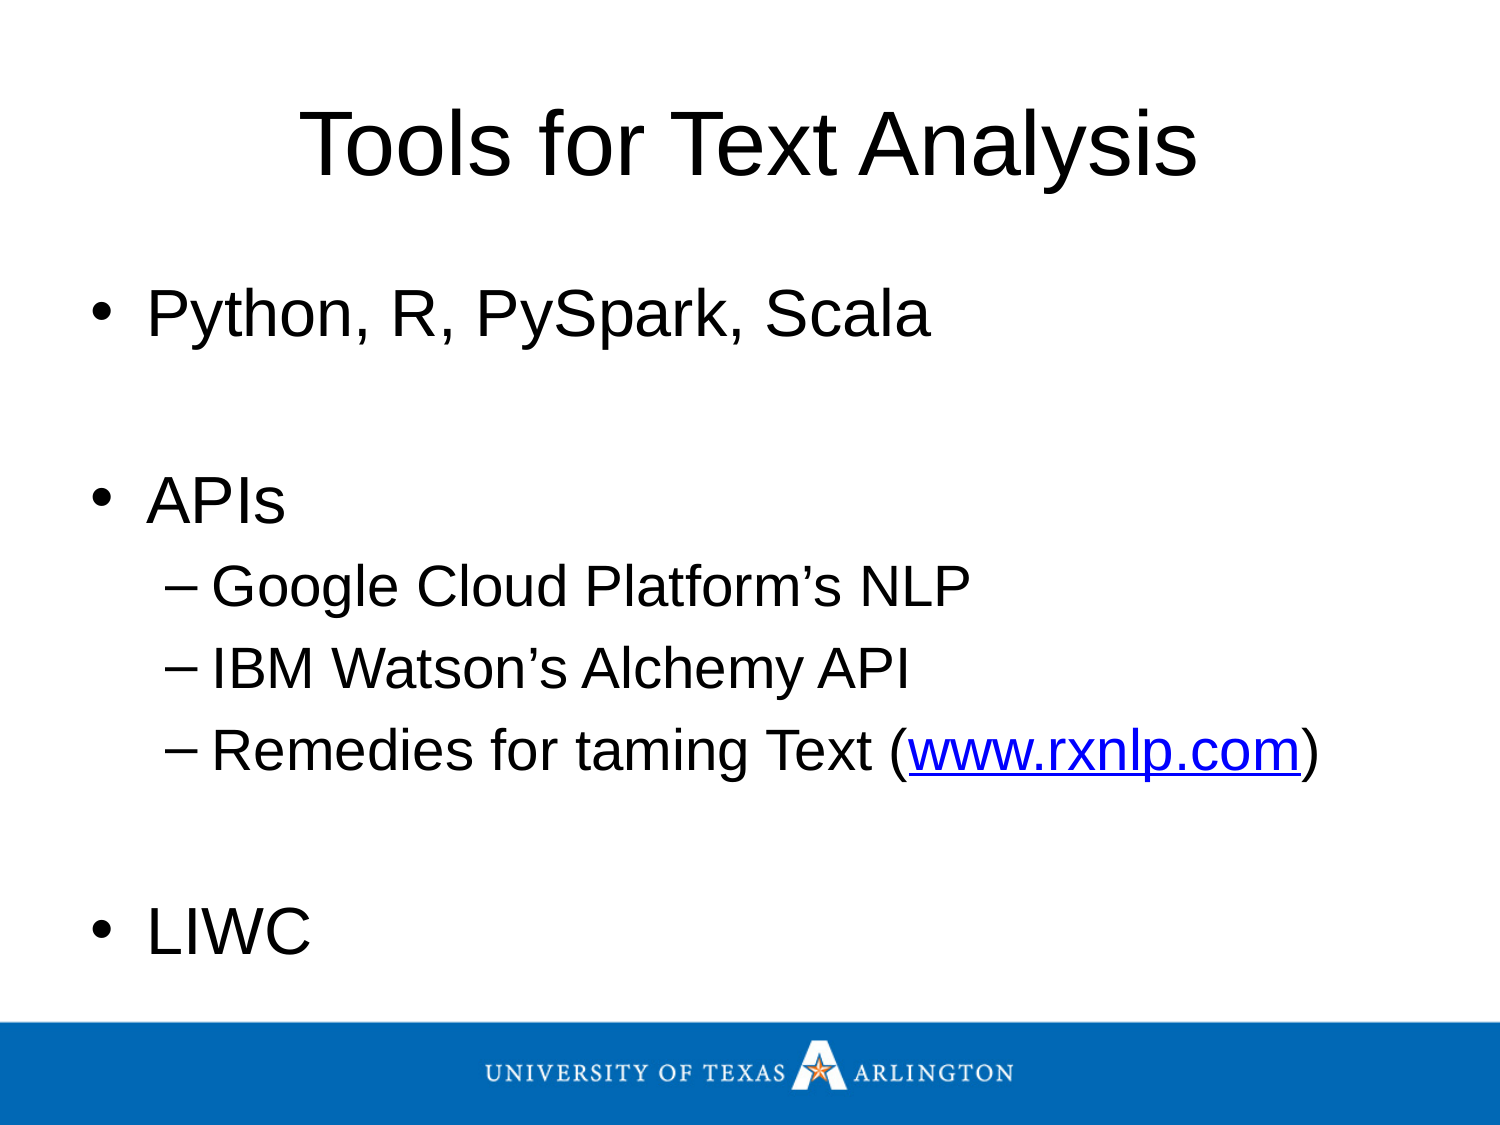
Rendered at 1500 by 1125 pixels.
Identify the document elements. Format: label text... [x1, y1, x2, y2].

list Python, R, PySpark, Scala APIs Google Cloud Platform’s NLP IBM Watson’s Alchemy API Remedies for taming Text (www.rxnlp.com) LIWC [75, 262, 1425, 1005]
picture [0, 0, 1500, 1125]
title Tools for Text Analysis [75, 45, 1425, 233]
